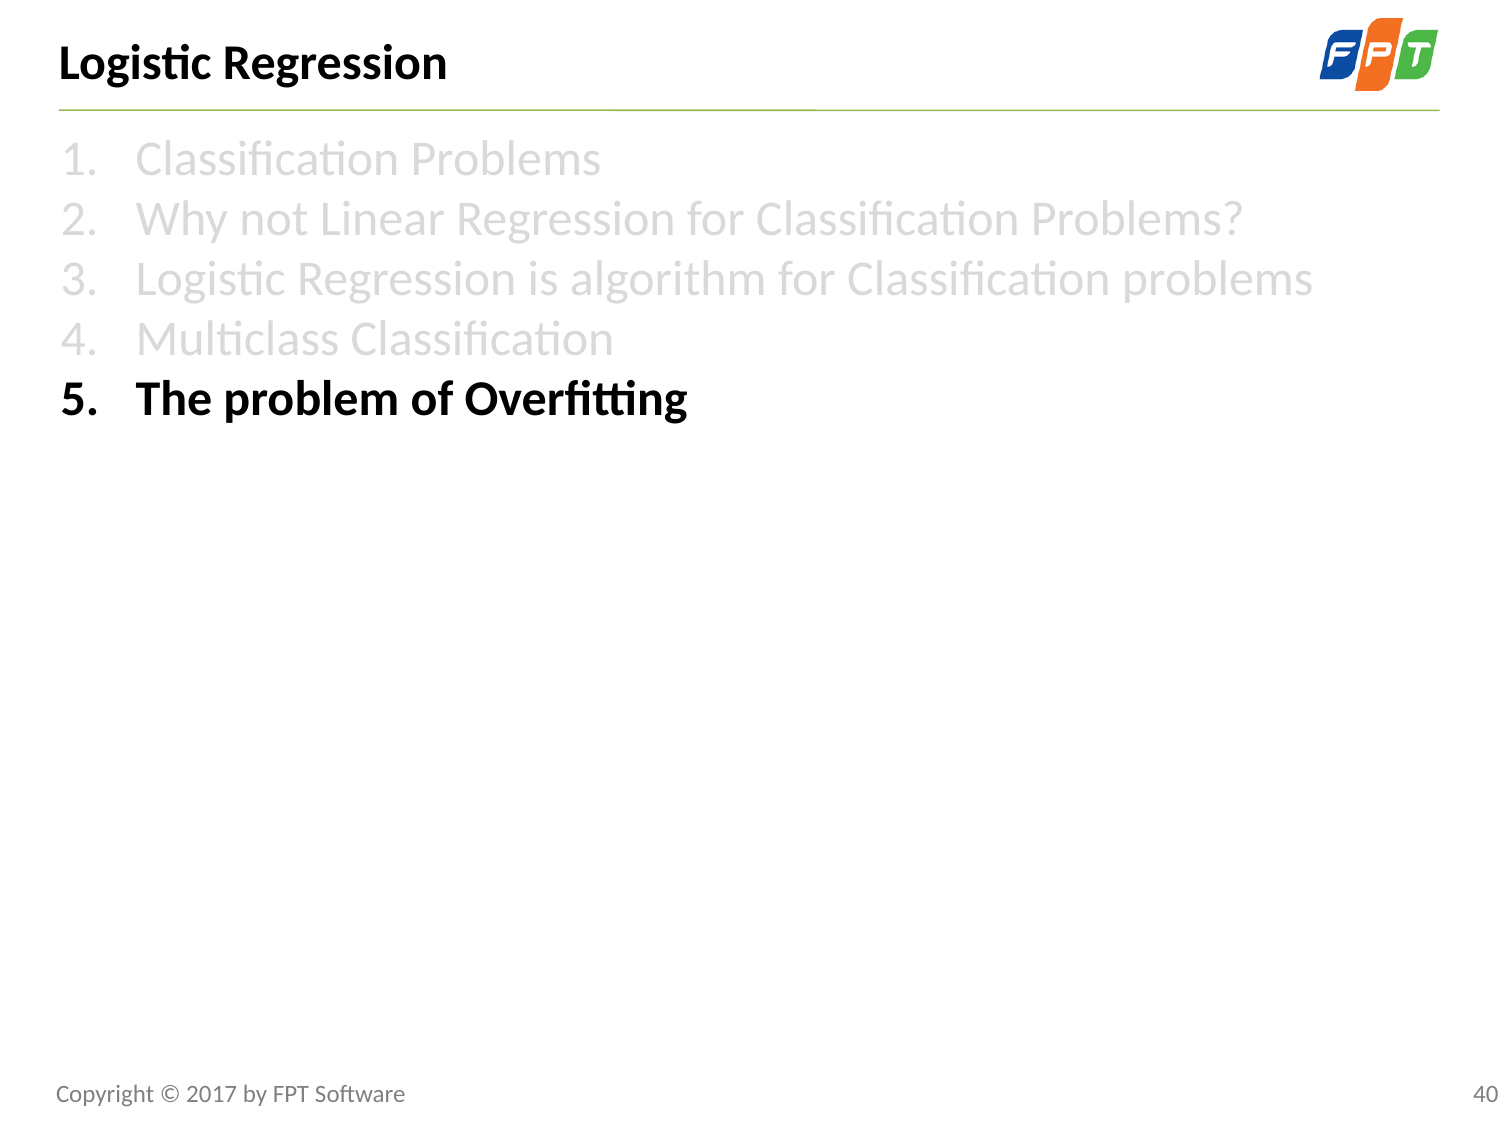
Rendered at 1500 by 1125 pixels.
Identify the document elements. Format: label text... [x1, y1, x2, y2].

text_box Logistic Regression [58, 24, 1305, 95]
text_box Classification Problems Why not Linear Regression for Classification Problems? Logistic Regression is algorithm for Classification problems Multiclass Classification The problem of Overfitting [60, 125, 1475, 1047]
picture [1317, 16, 1439, 93]
